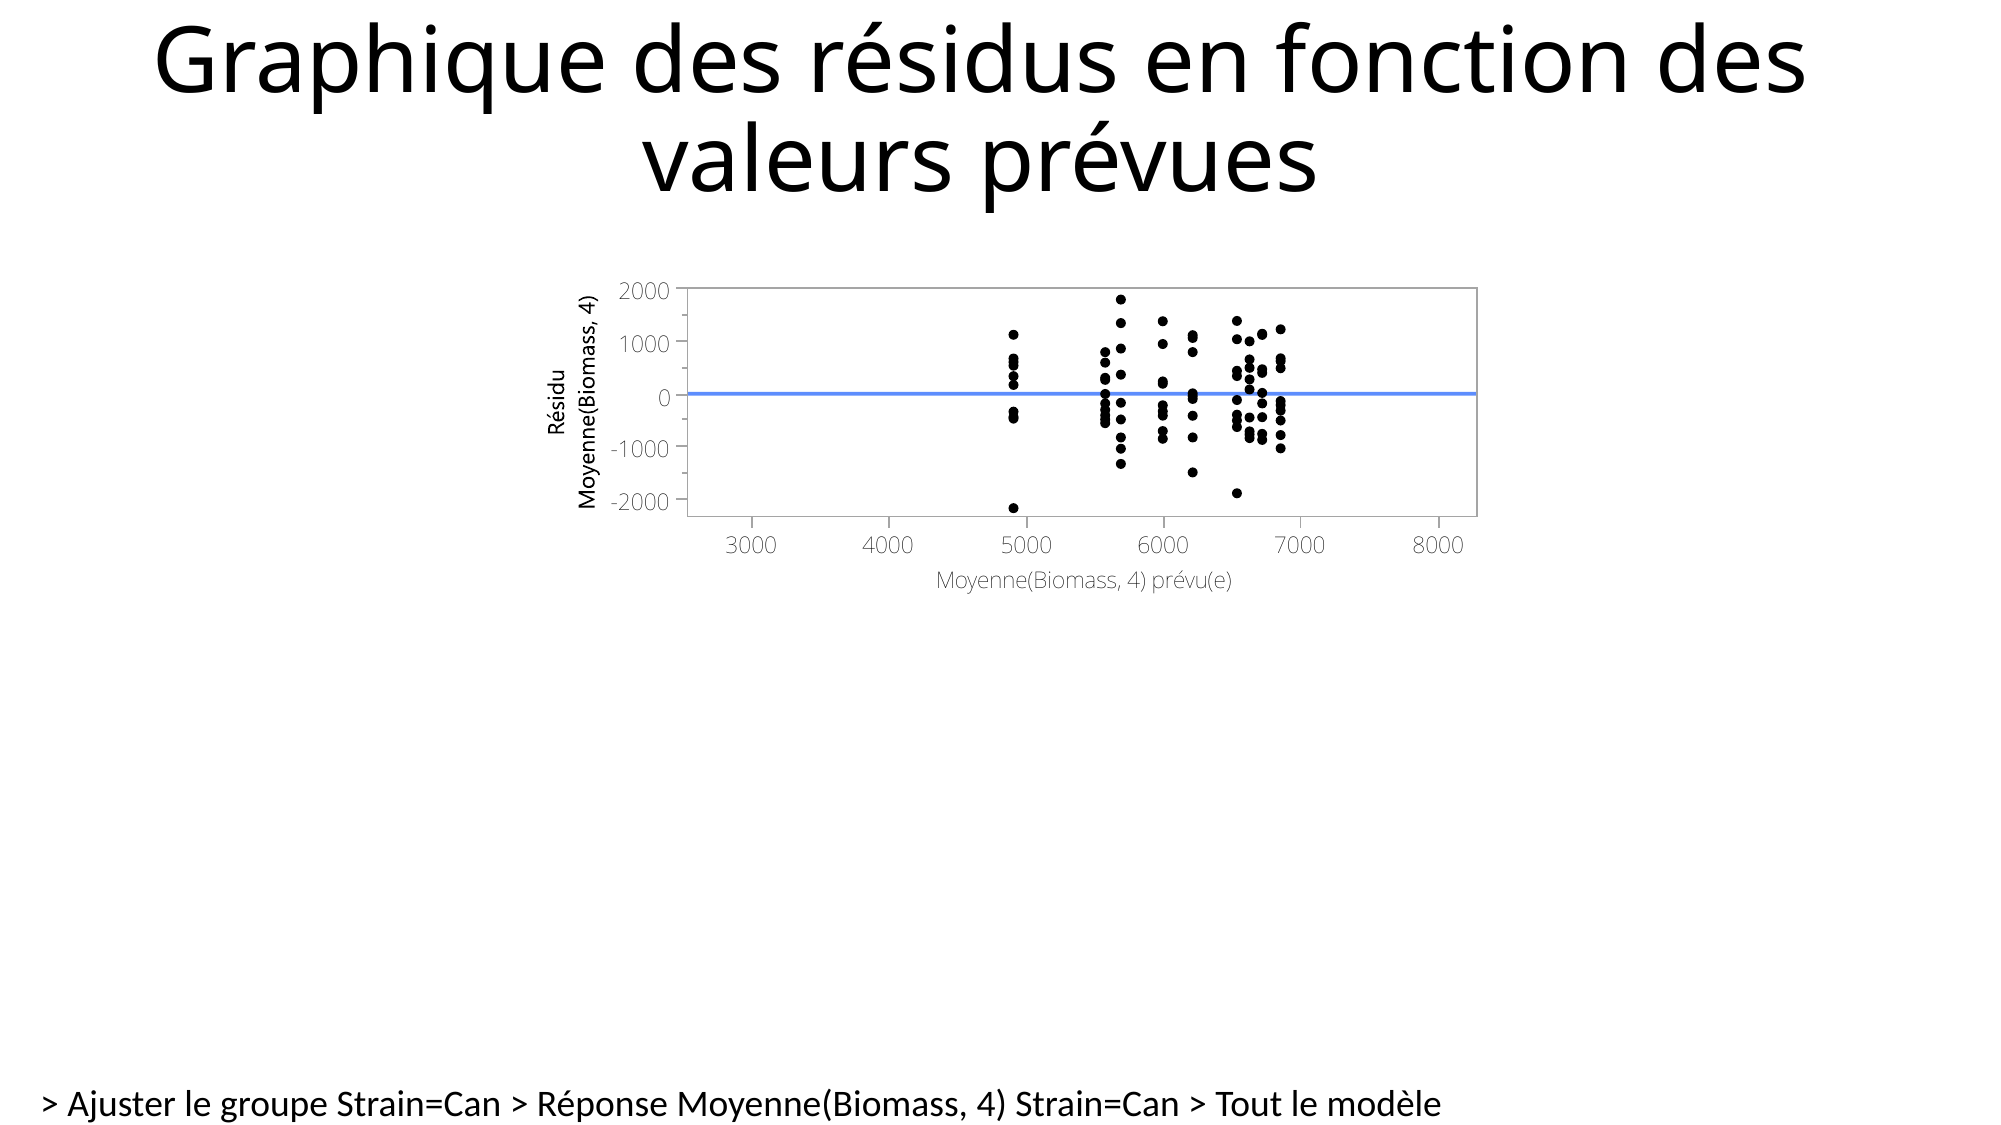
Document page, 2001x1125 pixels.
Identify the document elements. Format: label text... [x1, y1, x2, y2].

text_box > Ajuster le groupe Strain=Can > Réponse Moyenne(Biomass, 4) Strain=Can > Tout le modèle [40, 1079, 1444, 1125]
picture [528, 270, 1510, 614]
title Graphique des résidus en fonction des valeurs prévues [0, 0, 1963, 225]
